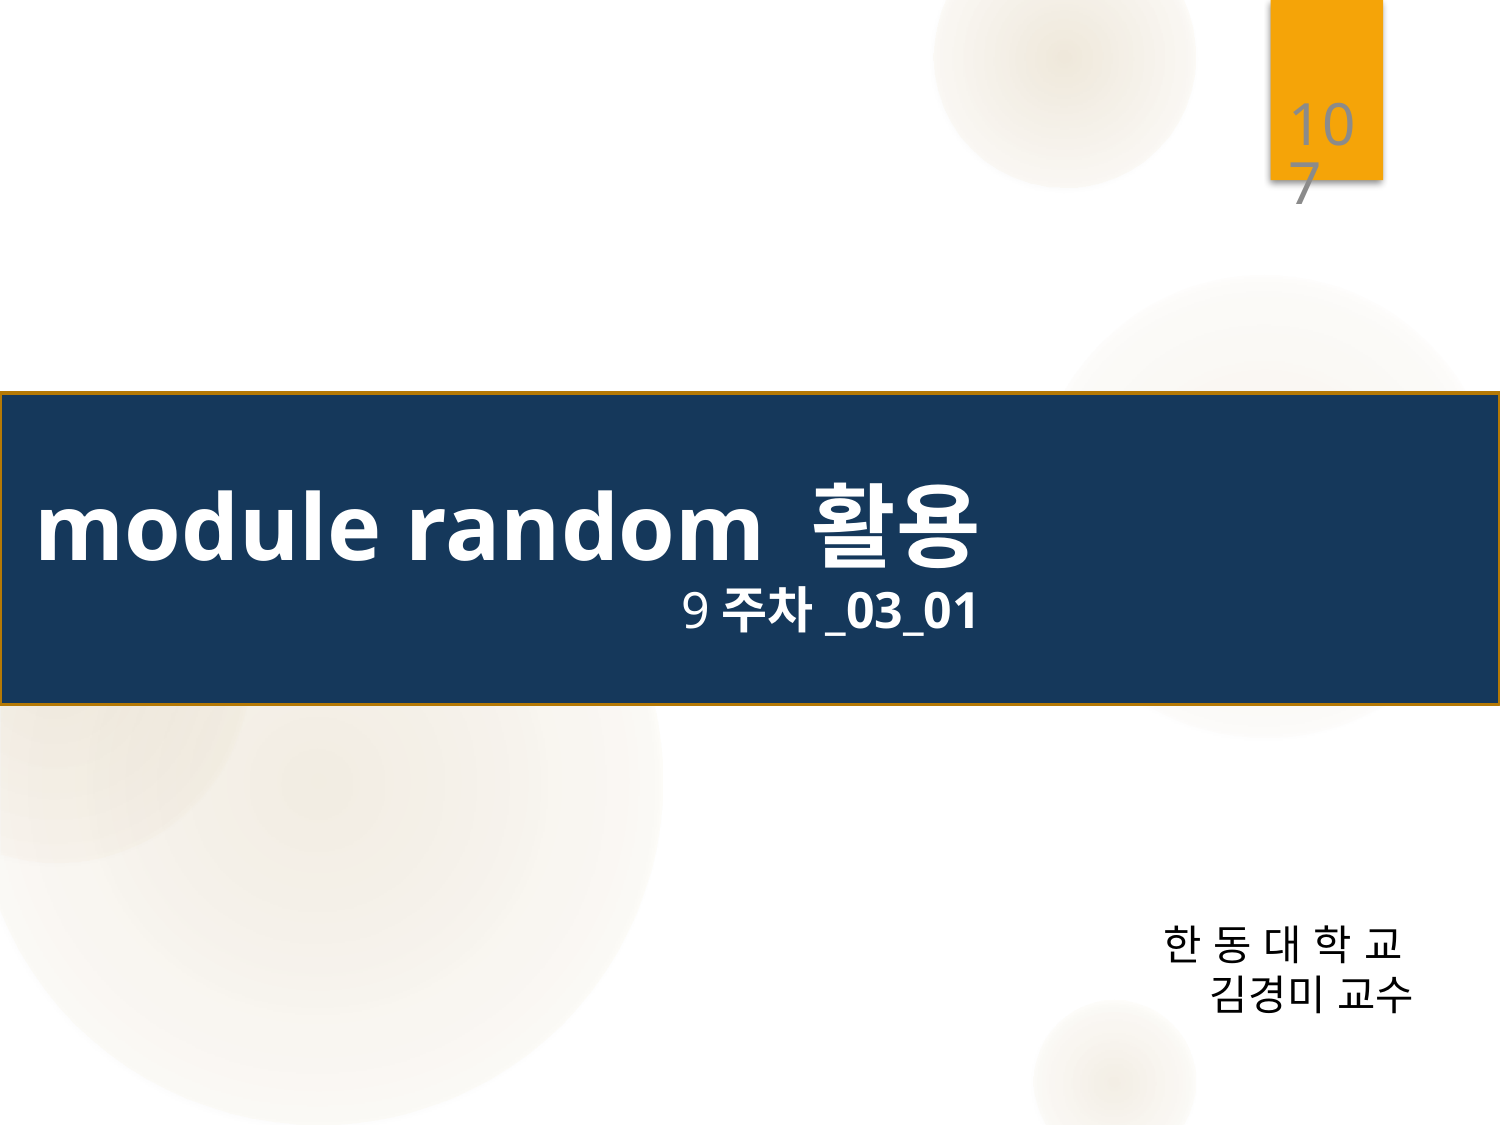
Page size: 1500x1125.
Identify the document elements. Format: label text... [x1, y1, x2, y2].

slide_number 107 [1273, 48, 1378, 175]
text_box [0, 391, 1500, 706]
title module random 활용 9주차_03_01 [0, 441, 996, 666]
subtitle 한 동 대 학 교 김경미 교수 [967, 801, 1430, 1027]
